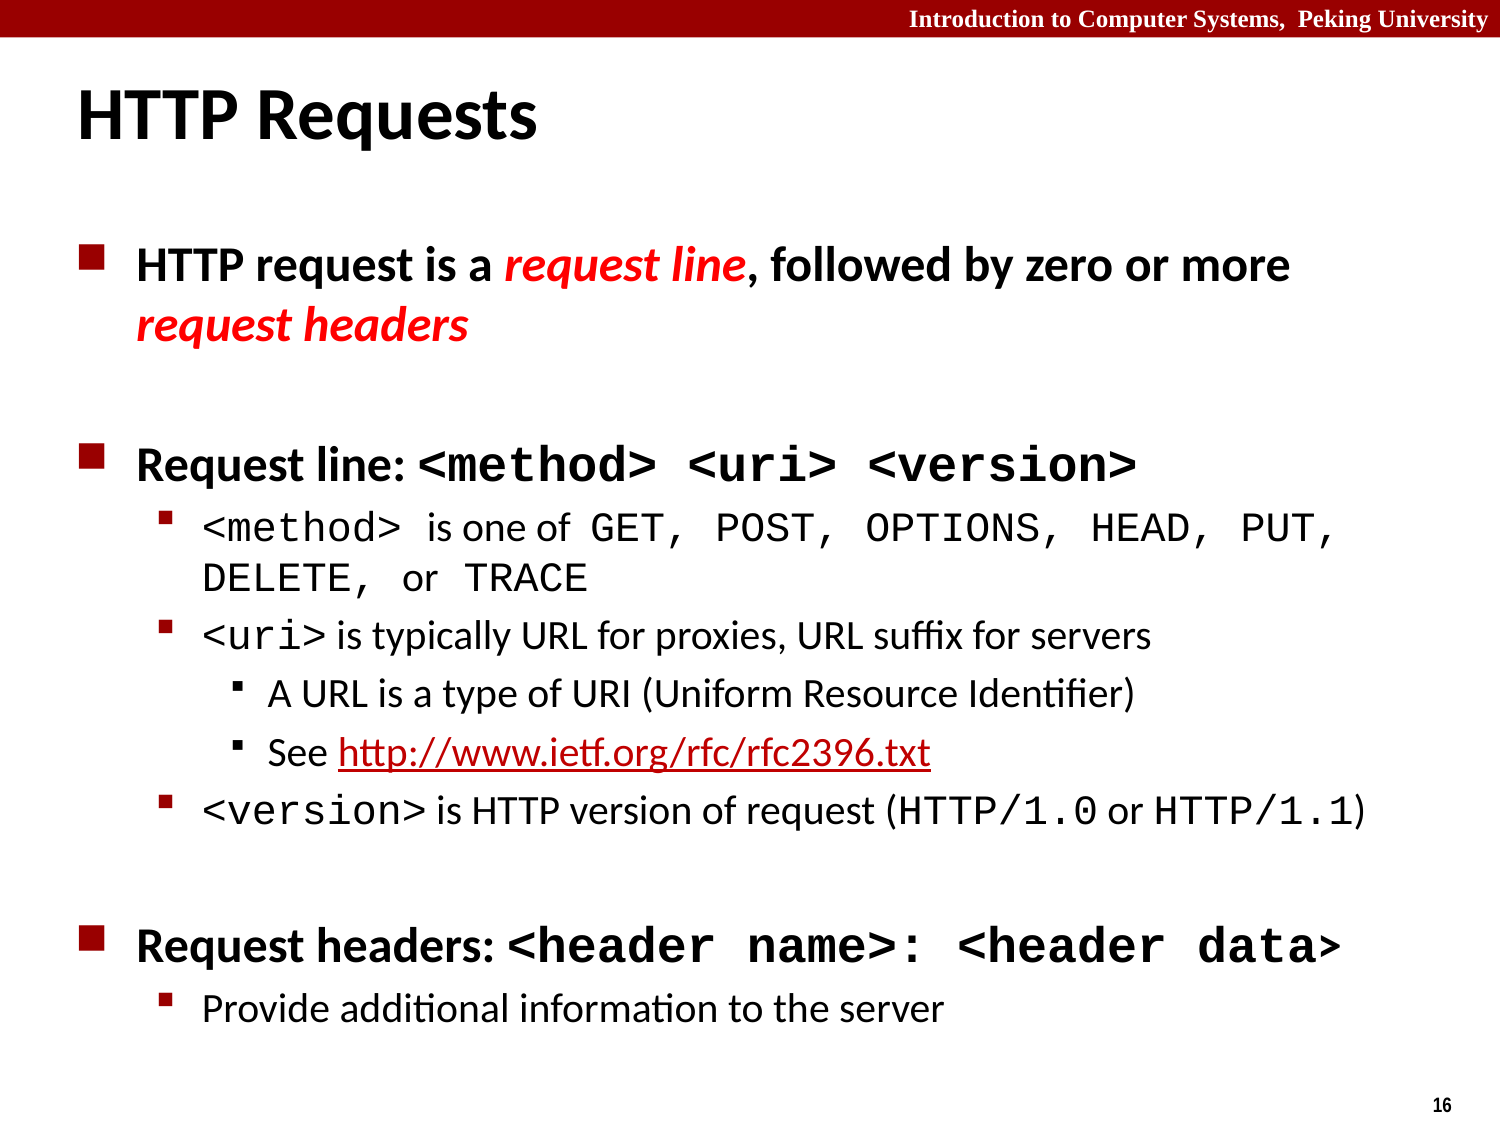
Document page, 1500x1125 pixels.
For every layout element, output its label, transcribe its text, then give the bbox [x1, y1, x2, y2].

list HTTP request is a request line, followed by zero or more request headers Request line: <method> <uri> <version> <method> is one of GET, POST, OPTIONS, HEAD, PUT, DELETE, or TRACE <uri> is typically URL for proxies, URL suffix for servers A URL is a type of URI (Uniform Resource Identifier) See http://www.ietf.org/rfc/rfc2396.txt <version> is HTTP version of request (HTTP/1.0 or HTTP/1.1) Request headers: <header name>: <header data> Provide additional information to the server [64, 223, 1426, 1076]
title HTTP Requests [62, 62, 1029, 157]
